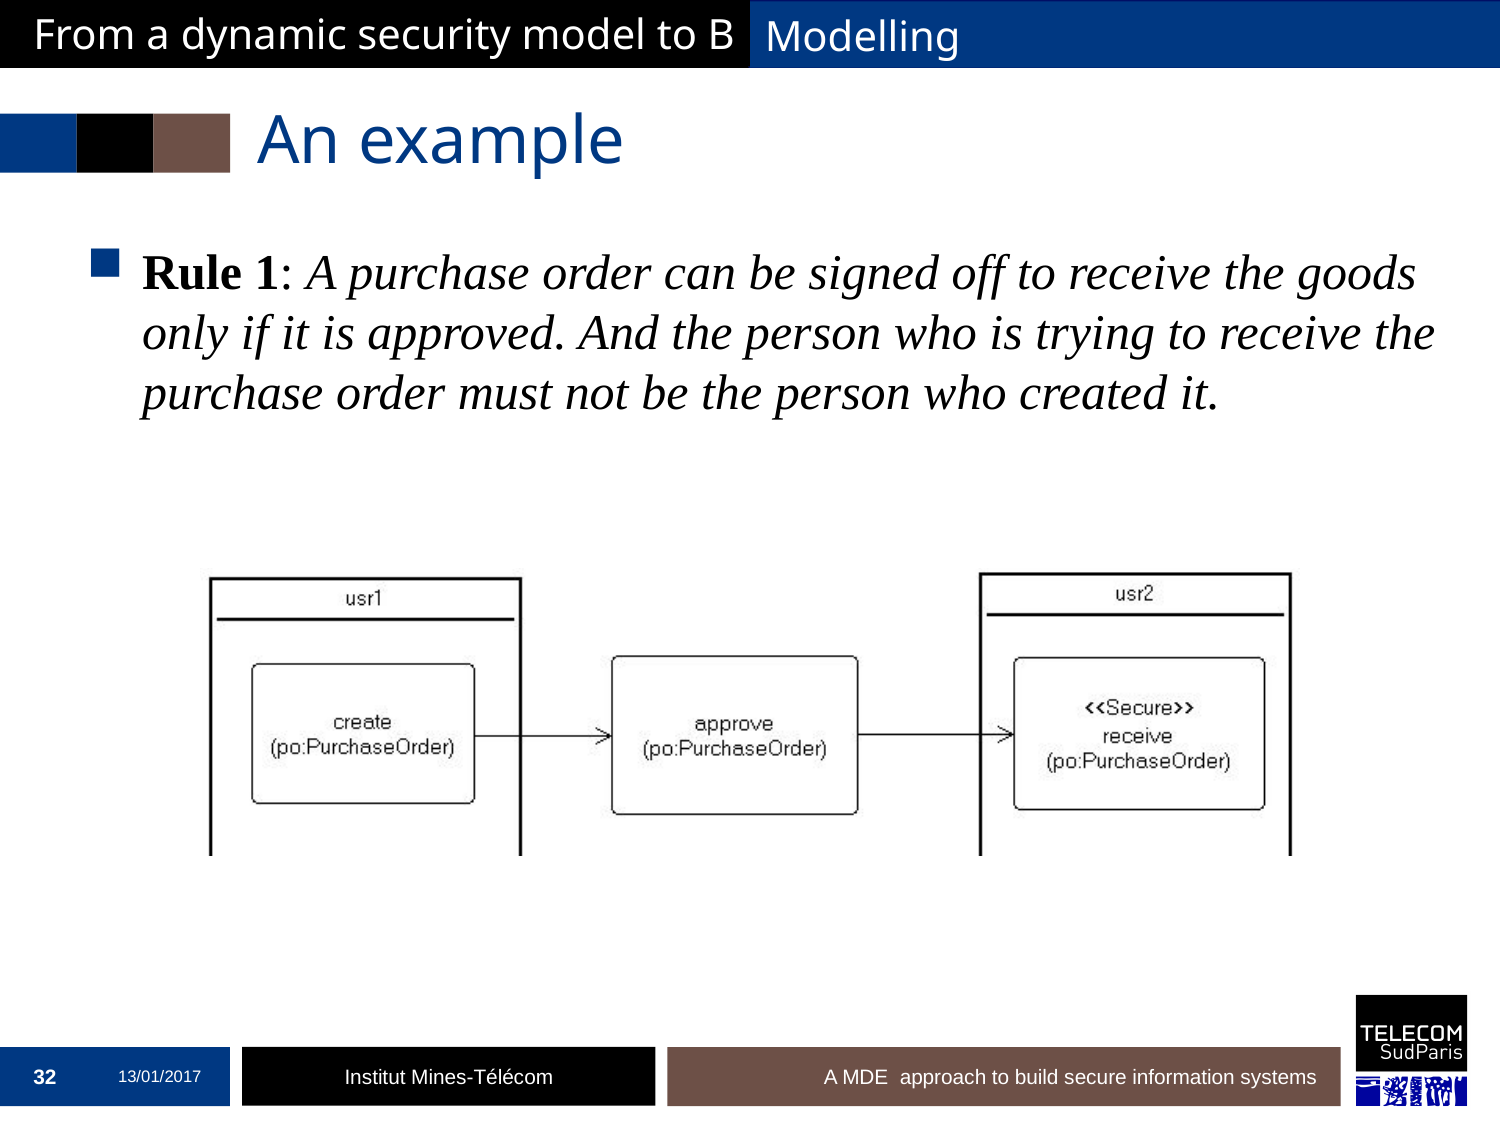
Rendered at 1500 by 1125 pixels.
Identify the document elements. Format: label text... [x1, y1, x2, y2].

text_box Modelling [748, 0, 1500, 70]
picture [1352, 991, 1471, 1110]
slide_number 32 [1, 1046, 89, 1106]
list Rule 1: A purchase order can be signed off to receive the goods only if it is approved. And the person who is trying to receive the purchase order must not be the person who created it. [70, 231, 1459, 1000]
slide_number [89, 1046, 232, 1106]
title An example [242, 90, 1459, 185]
picture [200, 568, 1300, 857]
text_box From a dynamic security model to B [0, 0, 752, 68]
footer A MDE approach to build secure information systems [667, 1046, 1341, 1106]
